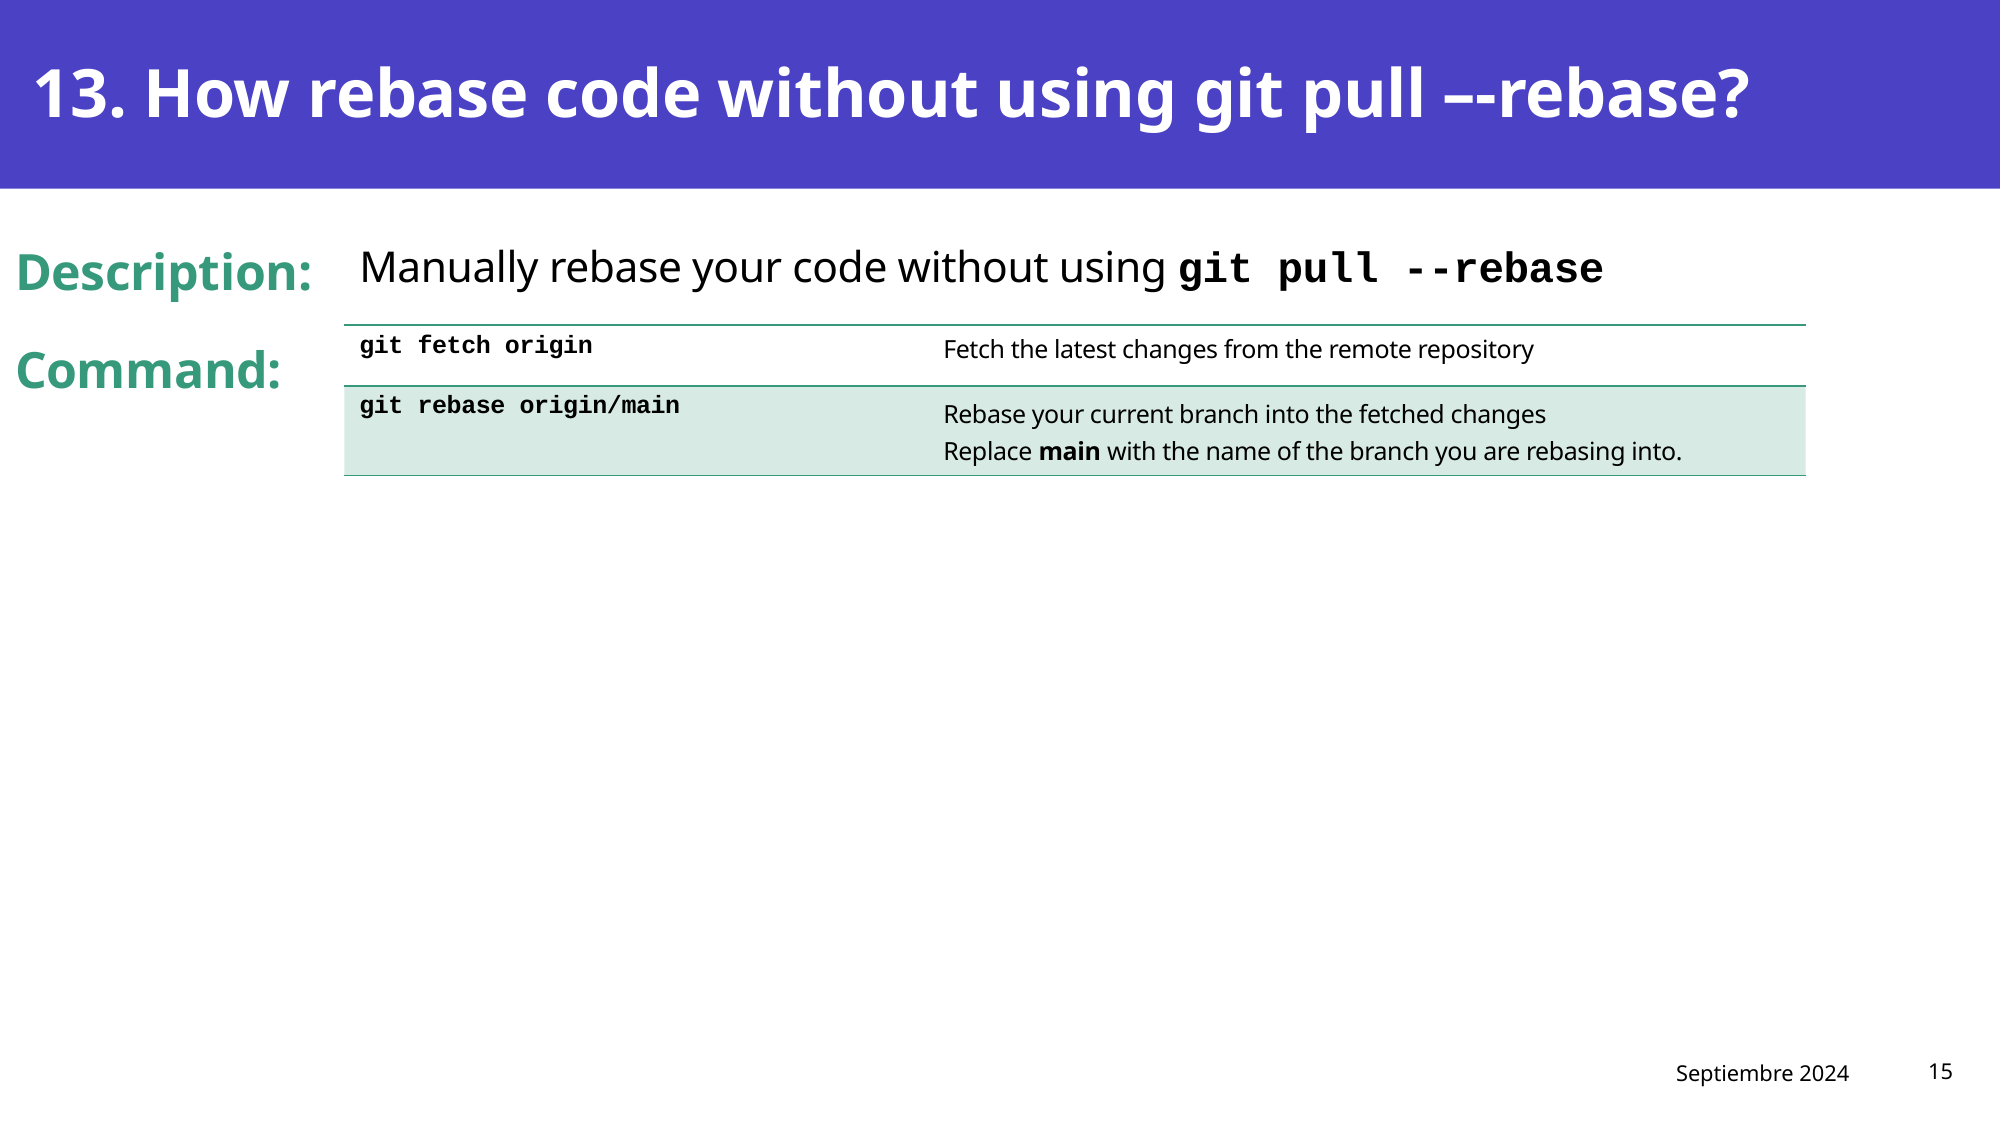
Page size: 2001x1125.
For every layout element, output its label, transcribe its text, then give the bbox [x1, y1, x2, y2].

table_cell Rebase your current branch into the fetched changes Replace main with the name of the branch you are rebasing into. [928, 387, 1806, 475]
table_header Fetch the latest changes from the remote repository [928, 326, 1806, 385]
list Command: [0, 324, 344, 423]
slide_number 15 [1864, 1042, 1968, 1103]
table_cell git rebase origin/main [344, 387, 928, 475]
slide_number Septiembre 2024 [1150, 1042, 1864, 1103]
title 13. How rebase code without using git pull –-rebase? [17, 38, 1968, 137]
table_header git fetch origin [344, 326, 928, 385]
list Manually rebase your code without using git pull --rebase [344, 226, 1656, 299]
list Description: [0, 226, 467, 324]
